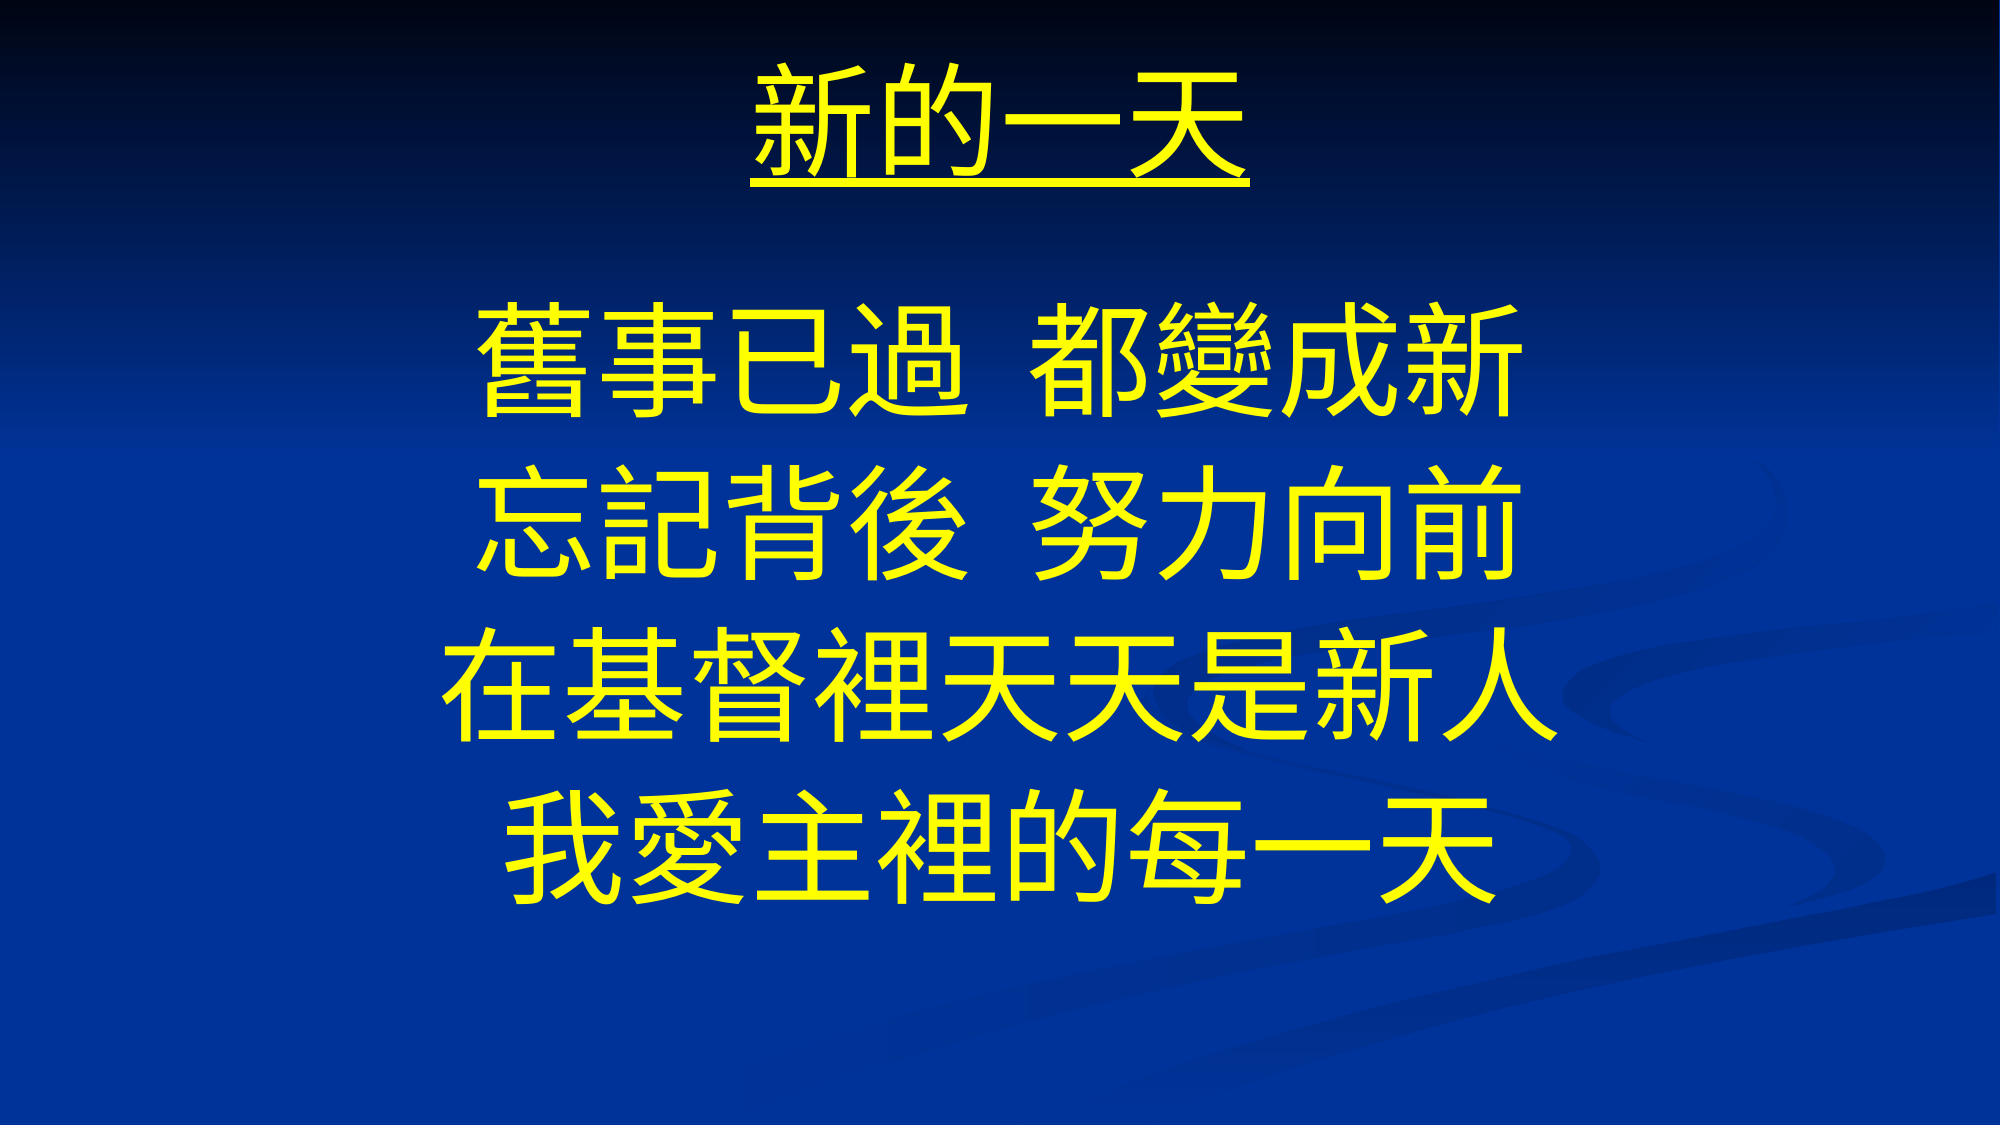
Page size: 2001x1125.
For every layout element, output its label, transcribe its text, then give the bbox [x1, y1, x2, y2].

list 舊事已過 都變成新 忘記背後 努力向前 在基督裡天天是新人 我愛主裡的每一天 [275, 275, 1725, 1125]
title 新的一天 [99, 24, 1900, 213]
